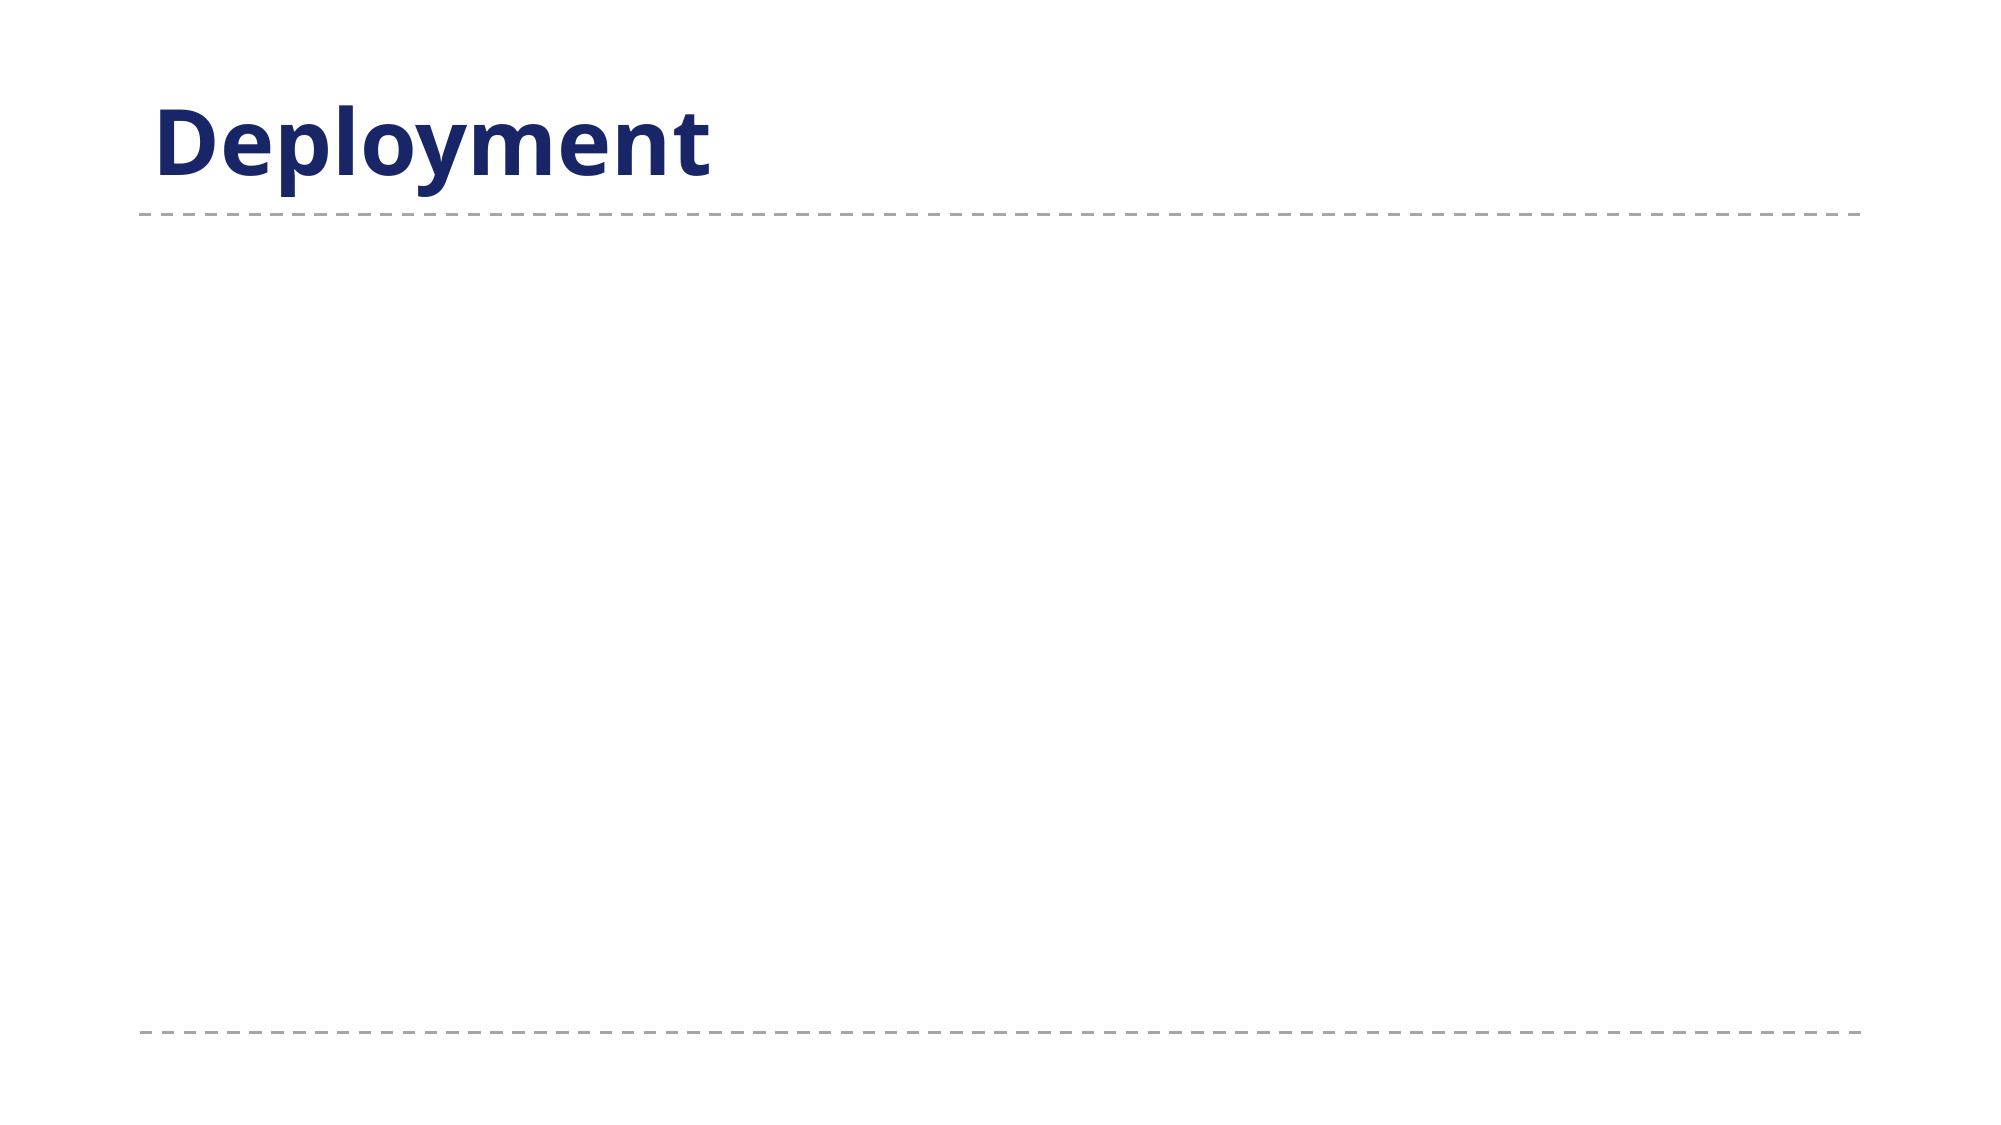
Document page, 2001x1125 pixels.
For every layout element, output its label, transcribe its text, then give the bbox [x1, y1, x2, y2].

title Deployment [137, 77, 1863, 215]
